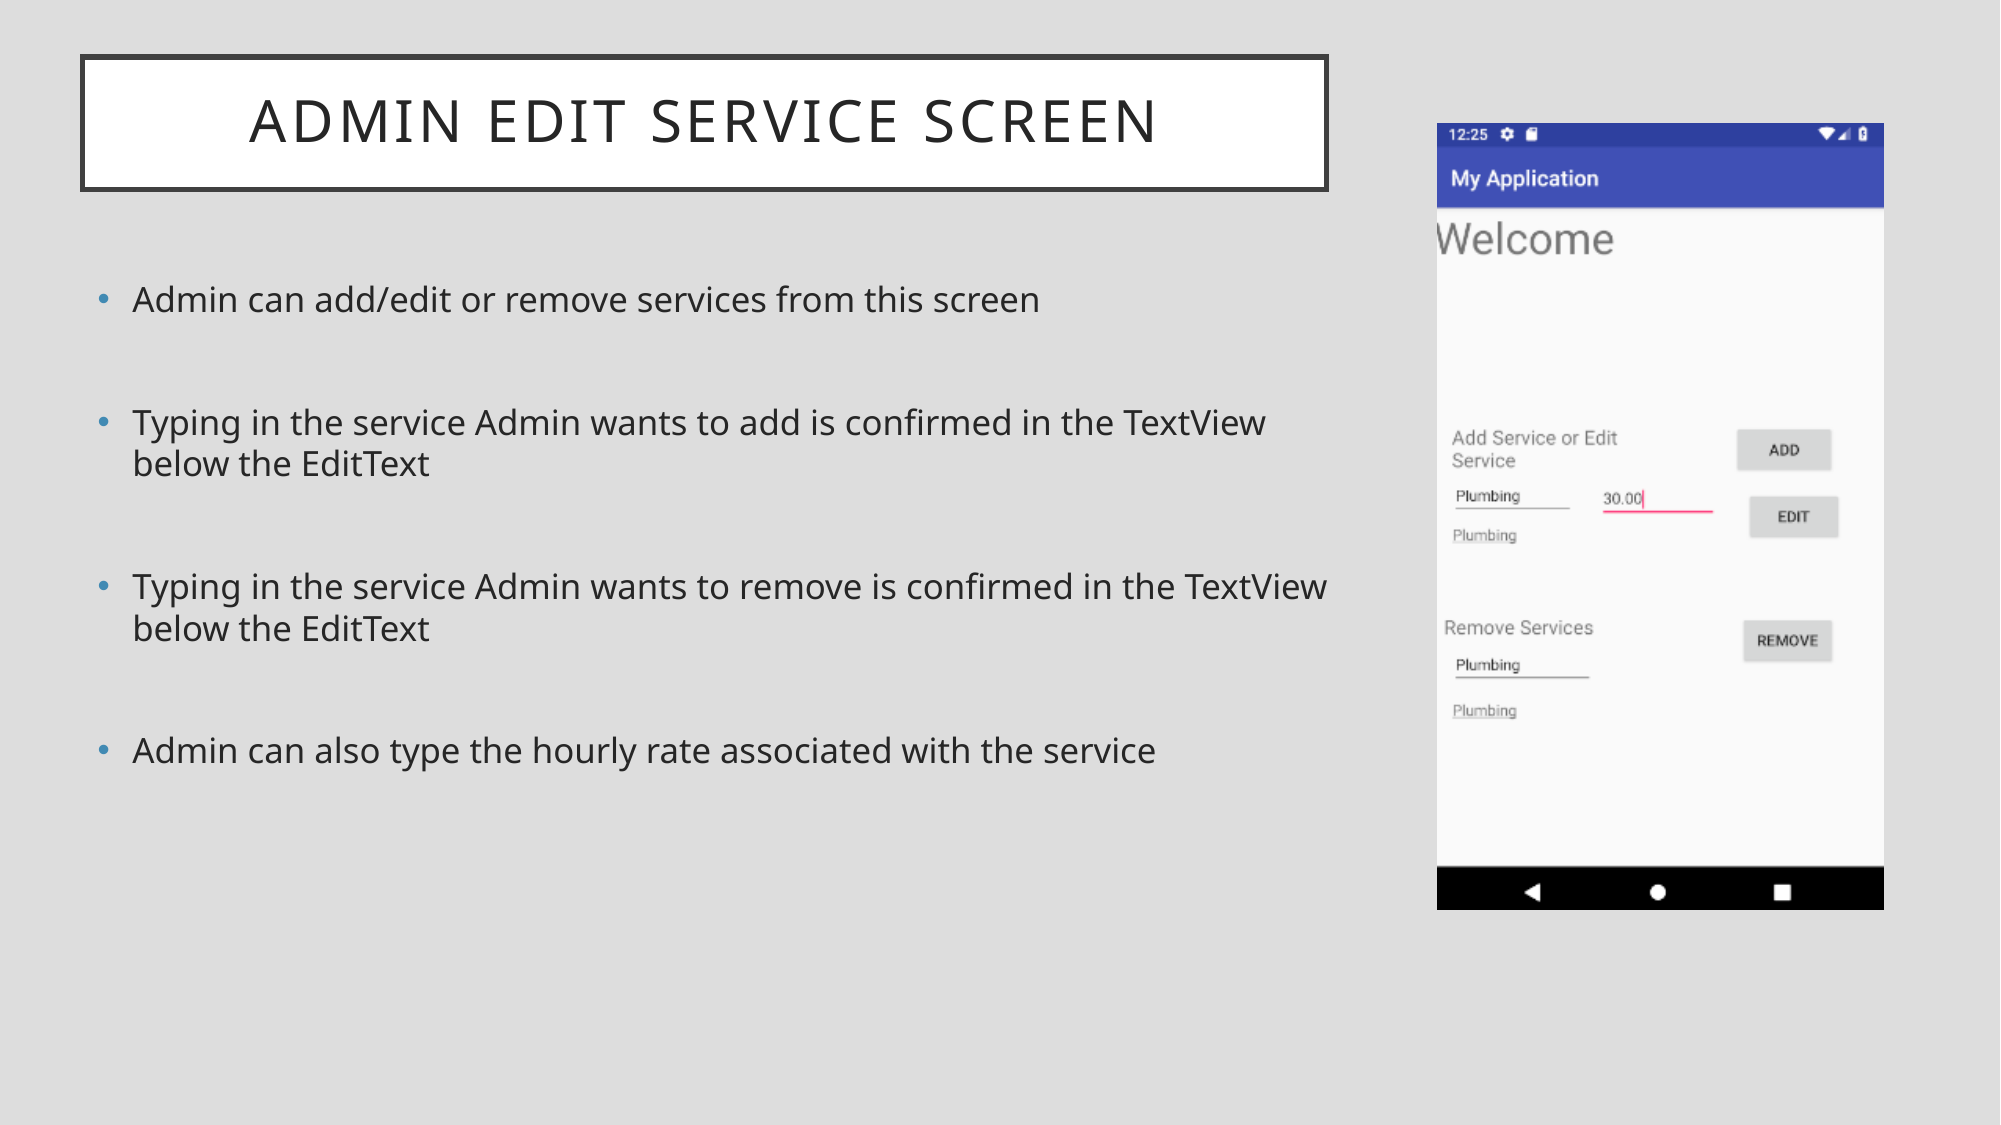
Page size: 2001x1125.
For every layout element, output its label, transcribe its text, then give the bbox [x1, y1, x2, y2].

list Admin can add/edit or remove services from this screen Typing in the service Admin wants to add is confirmed in the TextView below the EditText Typing in the service Admin wants to remove is confirmed in the TextView below the EditText Admin can also type the hourly rate associated with the service [82, 270, 1351, 780]
picture [1437, 123, 1884, 910]
title Admin edit service screen [80, 54, 1329, 192]
